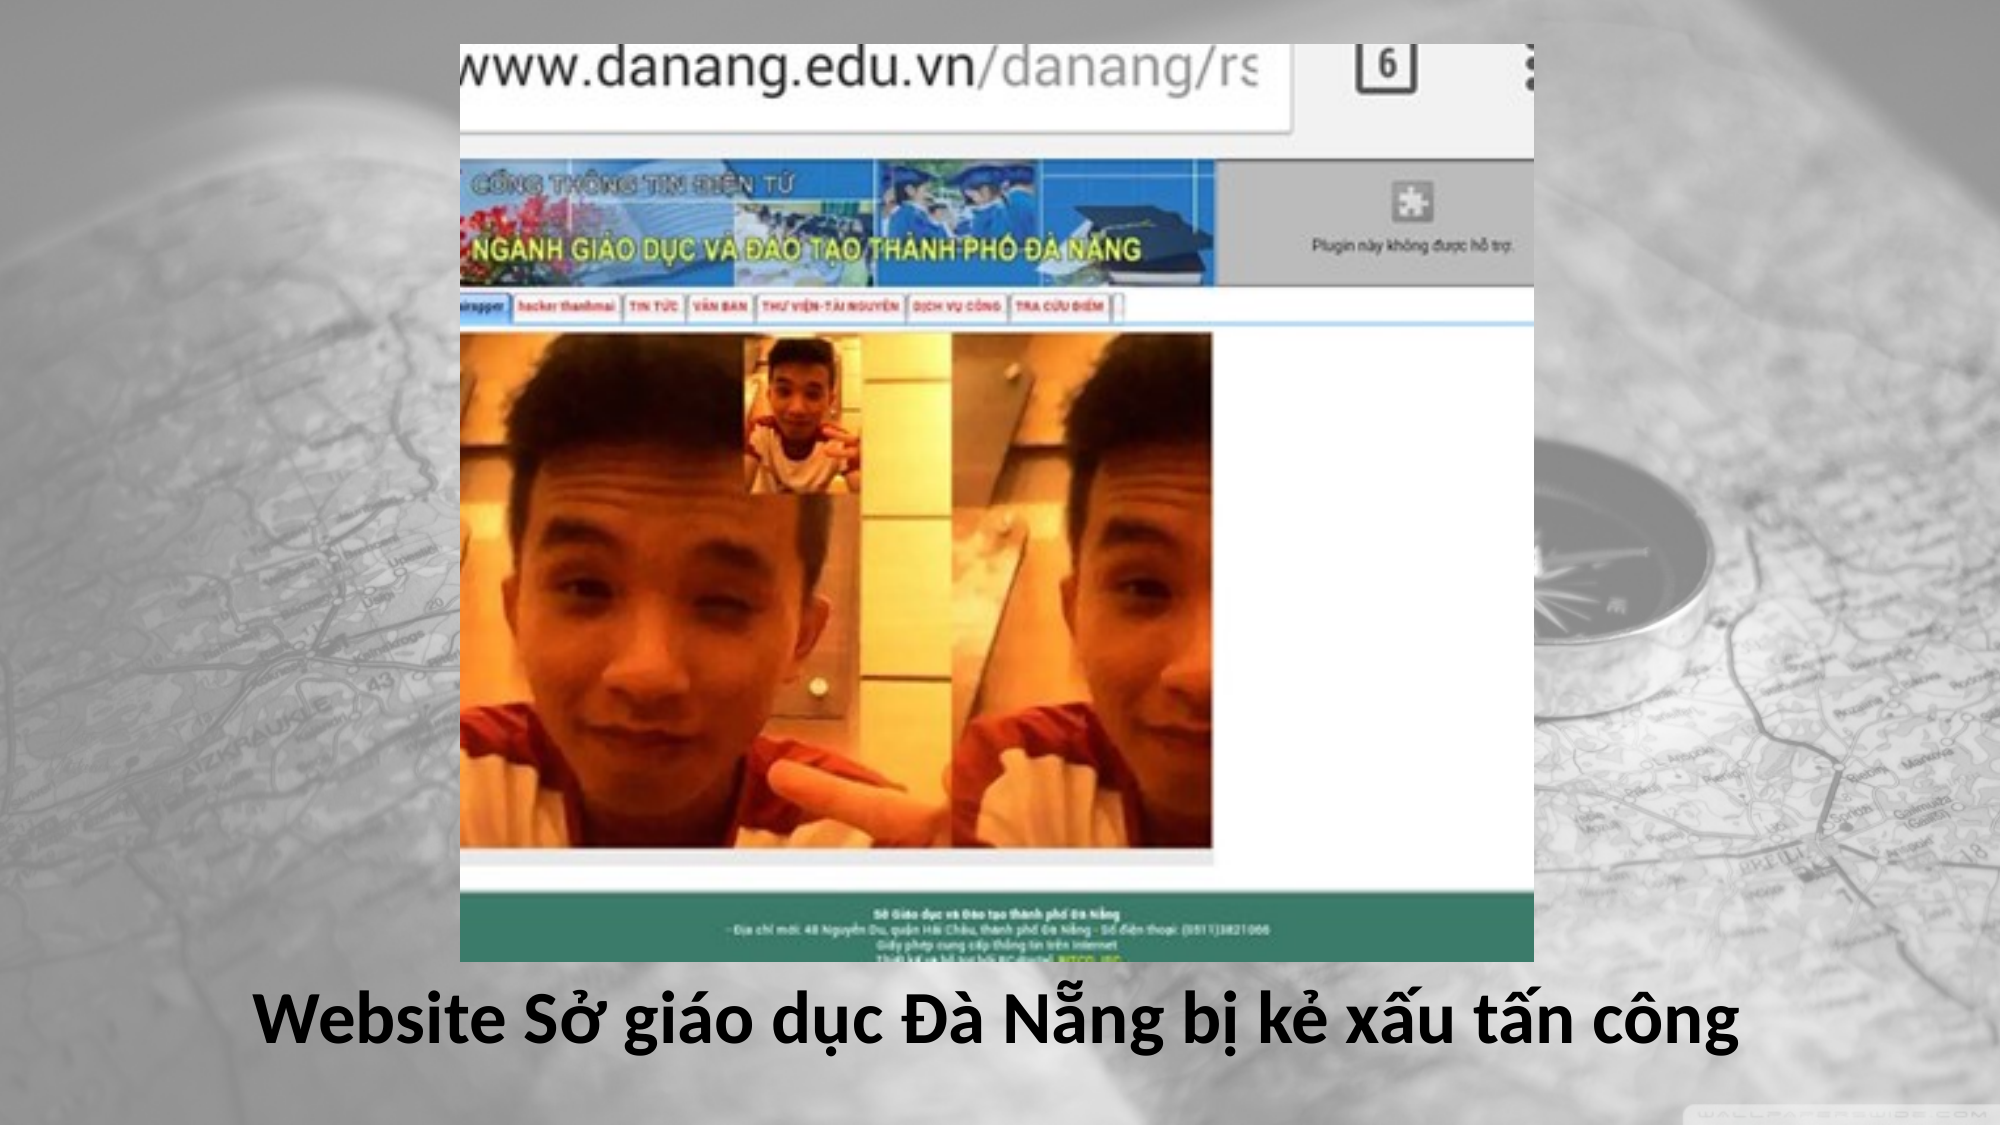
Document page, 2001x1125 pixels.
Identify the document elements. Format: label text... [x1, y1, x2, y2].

picture [460, 44, 1534, 962]
text_box Website Sở giáo dục Đà Nẵng bị kẻ xấu tấn công [233, 961, 1761, 1066]
